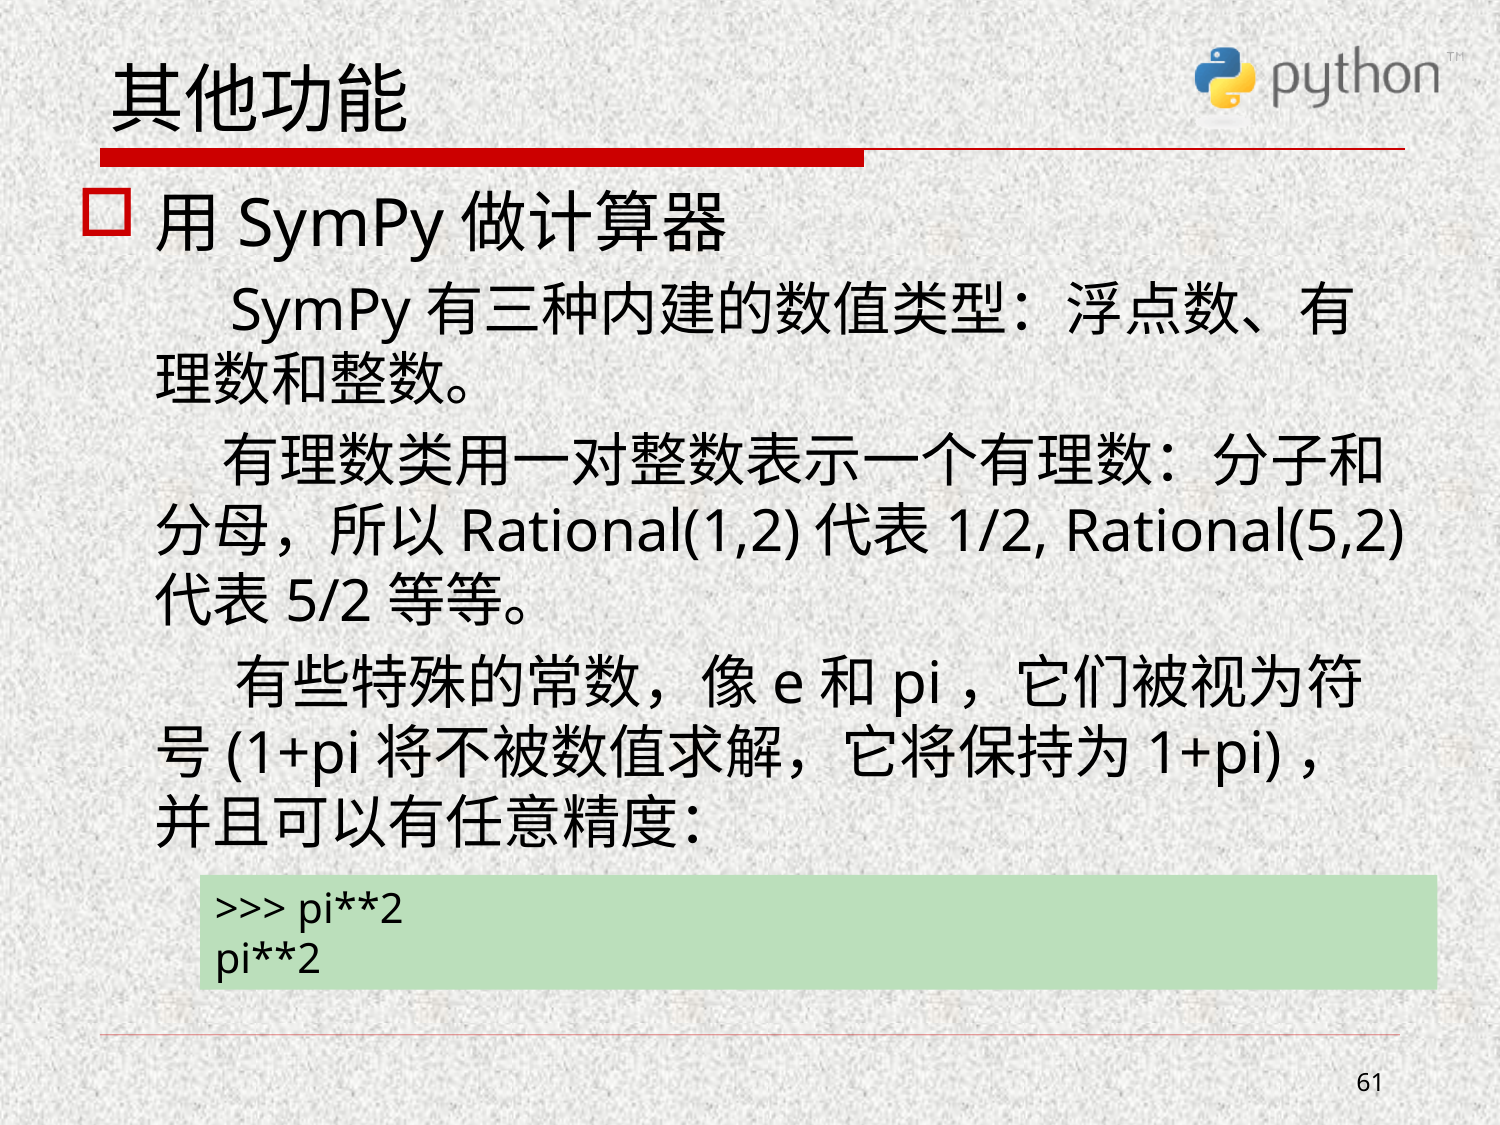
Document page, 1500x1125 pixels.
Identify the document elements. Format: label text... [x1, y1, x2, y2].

title 其他功能 [94, 50, 1407, 149]
picture [0, 0, 1500, 1125]
list 用SymPy做计算器 SymPy有三种内建的数值类型：浮点数、有理数和整数。 有理数类用一对整数表示一个有理数：分子和分母，所以Rational(1,2)代表1/2, Rational(5,2) 代表5/2等等。 有些特殊的常数，像e和pi，它们被视为符号(1+pi将不被数值求解，它将保持为1+pi)，并且可以有任意精度： [62, 172, 1425, 1025]
text_box >>> pi**2 pi**2 [200, 874, 1438, 990]
slide_number 61 [1074, 1058, 1401, 1103]
